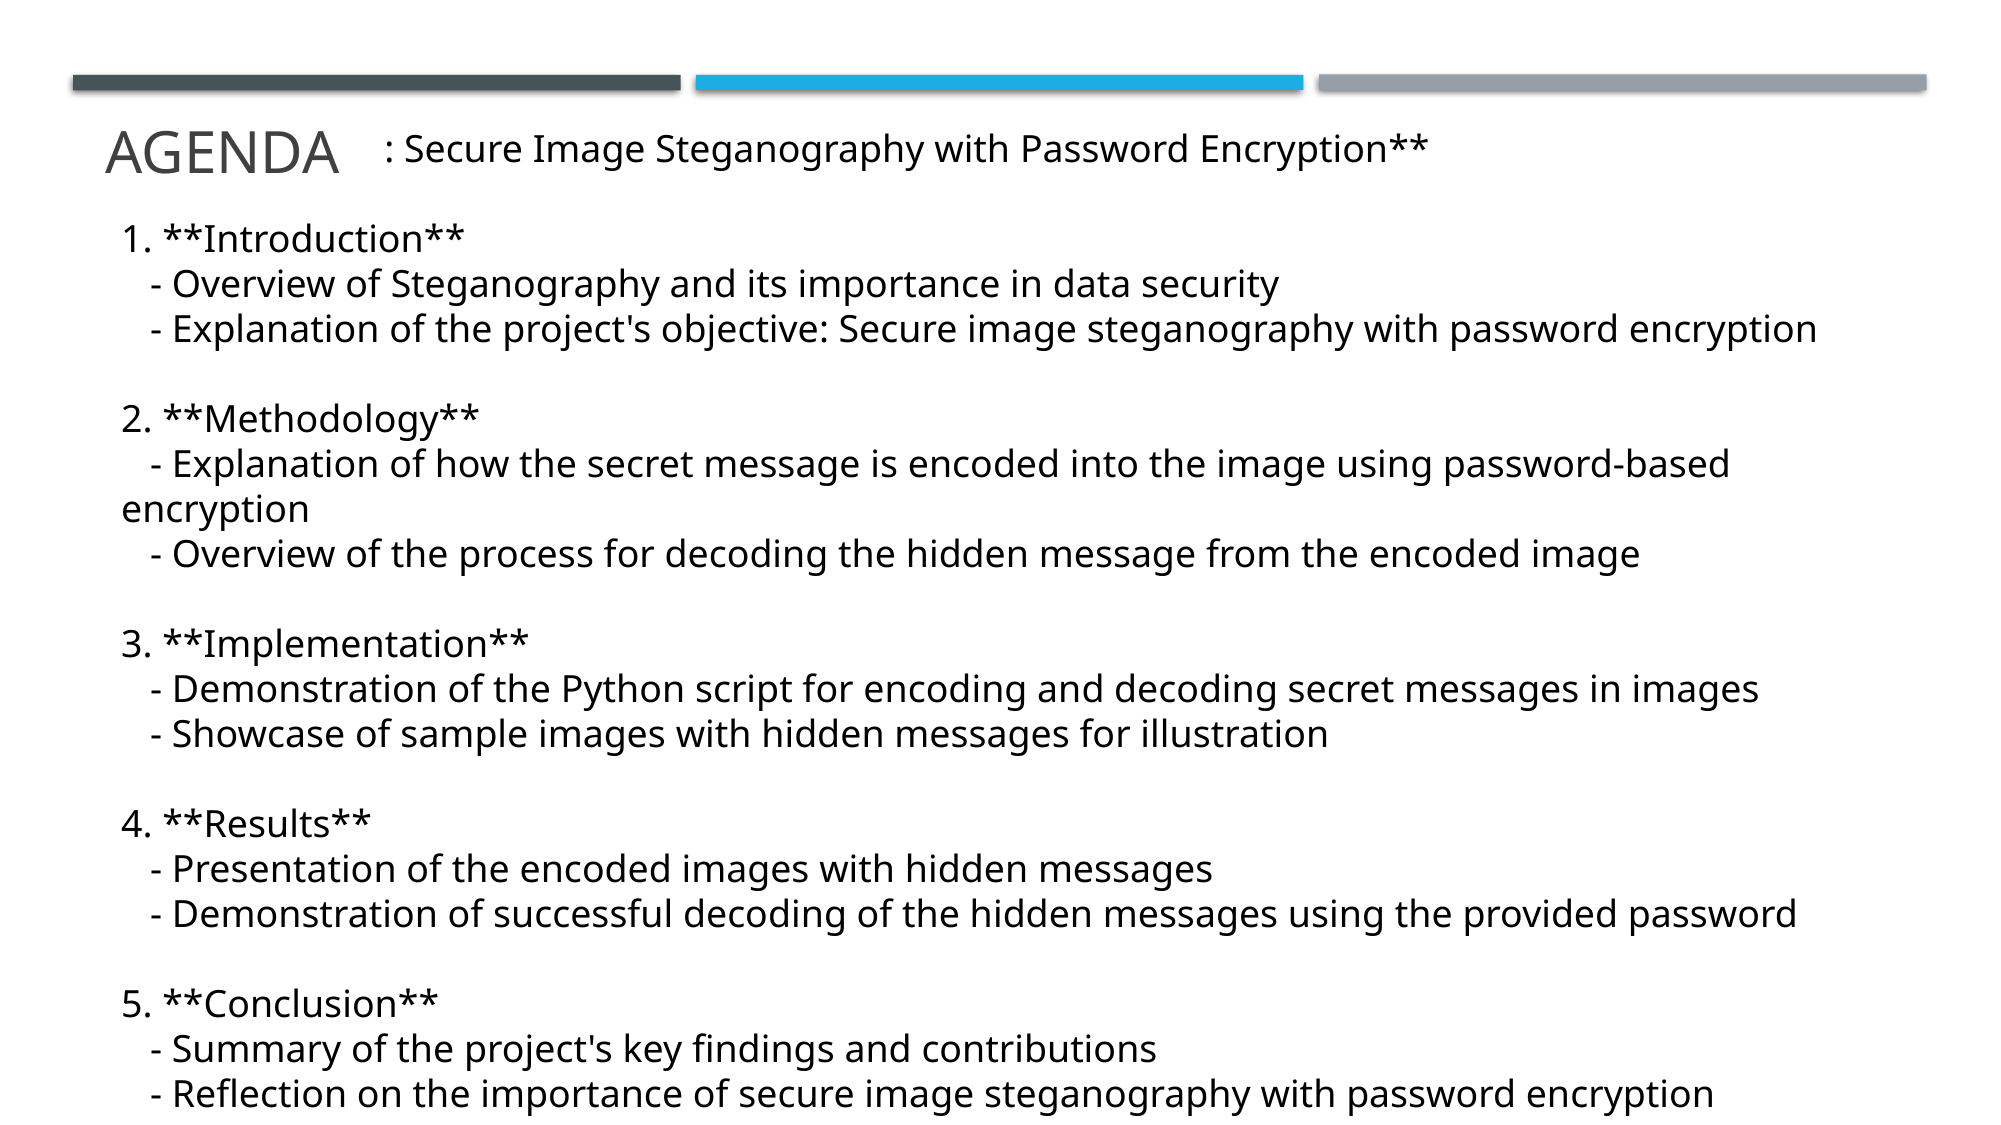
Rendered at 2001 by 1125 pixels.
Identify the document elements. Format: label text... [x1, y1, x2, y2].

text_box : Secure Image Steganography with Password Encryption** 1. **Introduction** - Overview of Steganography and its importance in data security - Explanation of the project's objective: Secure image steganography with password encryption 2. **Methodology** - Explanation of how the secret message is encoded into the image using password-based encryption - Overview of the process for decoding the hidden message from the encoded image 3. **Implementation** - Demonstration of the Python script for encoding and decoding secret messages in images - Showcase of sample images with hidden messages for illustration 4. **Results** - Presentation of the encoded images with hidden messages - Demonstration of successful decoding of the hidden messages using the provided password 5. **Conclusion** - Summary of the project's key findings and contributions - Reflection on the importance of secure image steganography with password encryption [106, 117, 1902, 1122]
title AGENDA [90, 79, 1900, 221]
